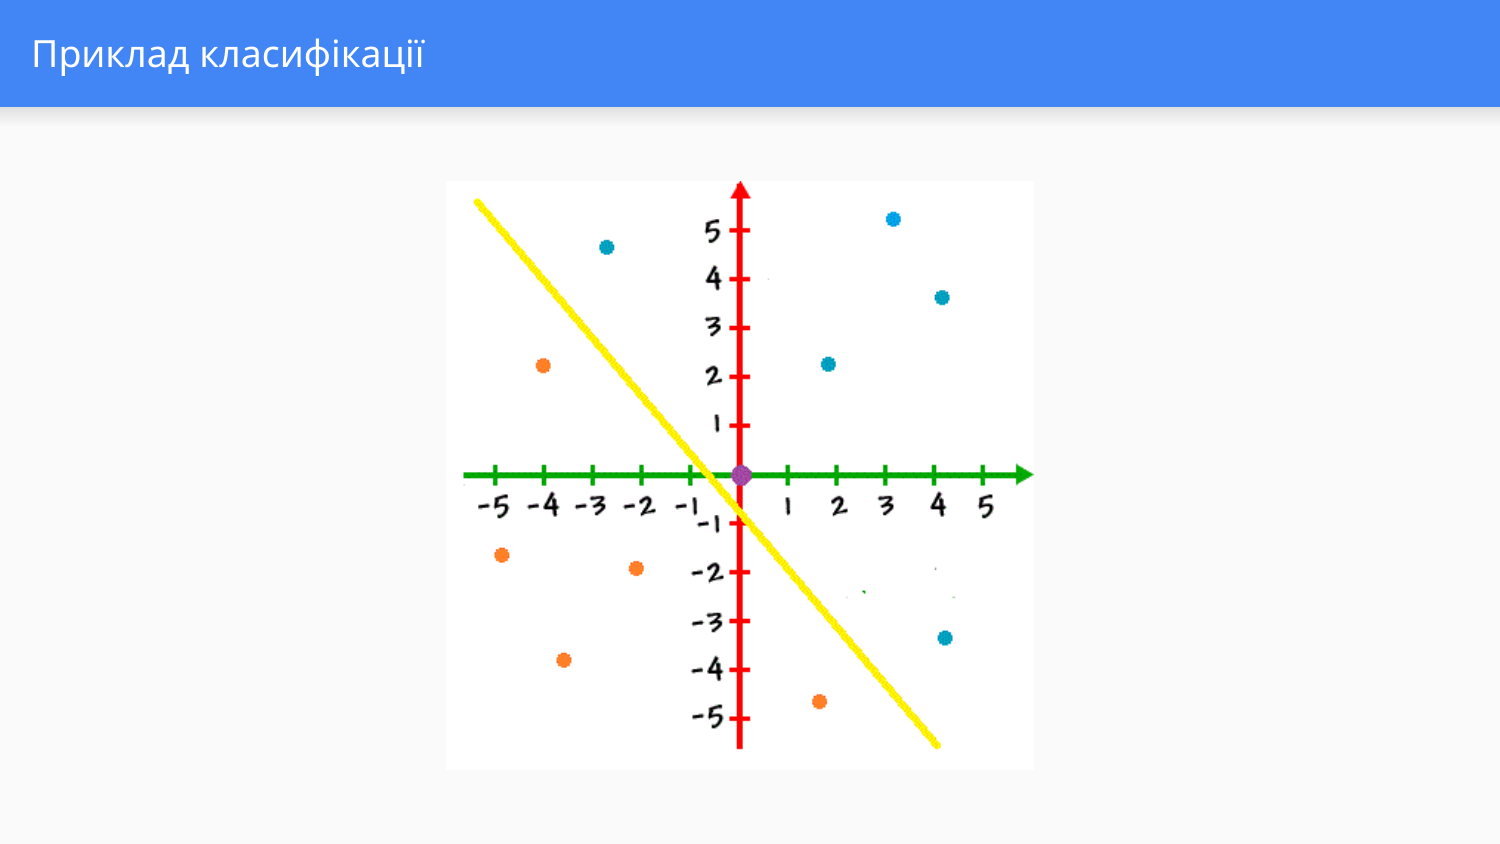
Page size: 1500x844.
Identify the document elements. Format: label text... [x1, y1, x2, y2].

title Приклад класифікації [16, 2, 1464, 102]
picture [445, 181, 1035, 770]
